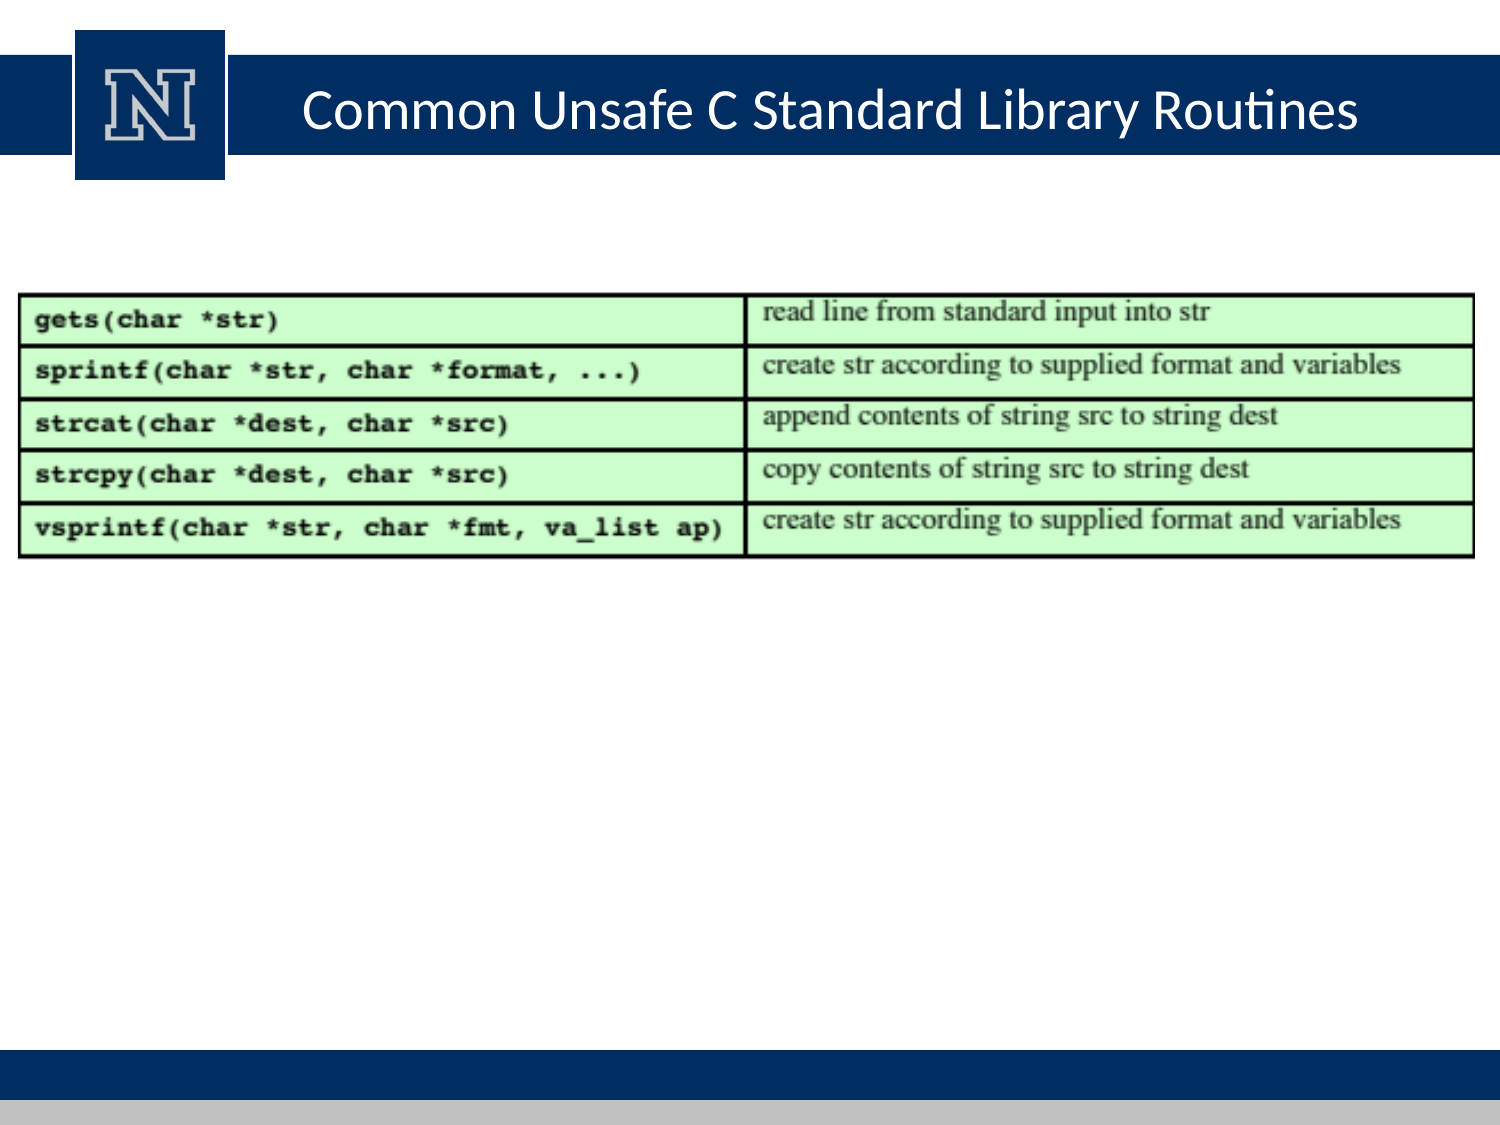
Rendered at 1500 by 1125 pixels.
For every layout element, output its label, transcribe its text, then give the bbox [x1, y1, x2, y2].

title Common Unsafe C Standard Library Routines [287, 12, 1475, 200]
picture [17, 255, 1476, 597]
picture [75, 30, 225, 180]
